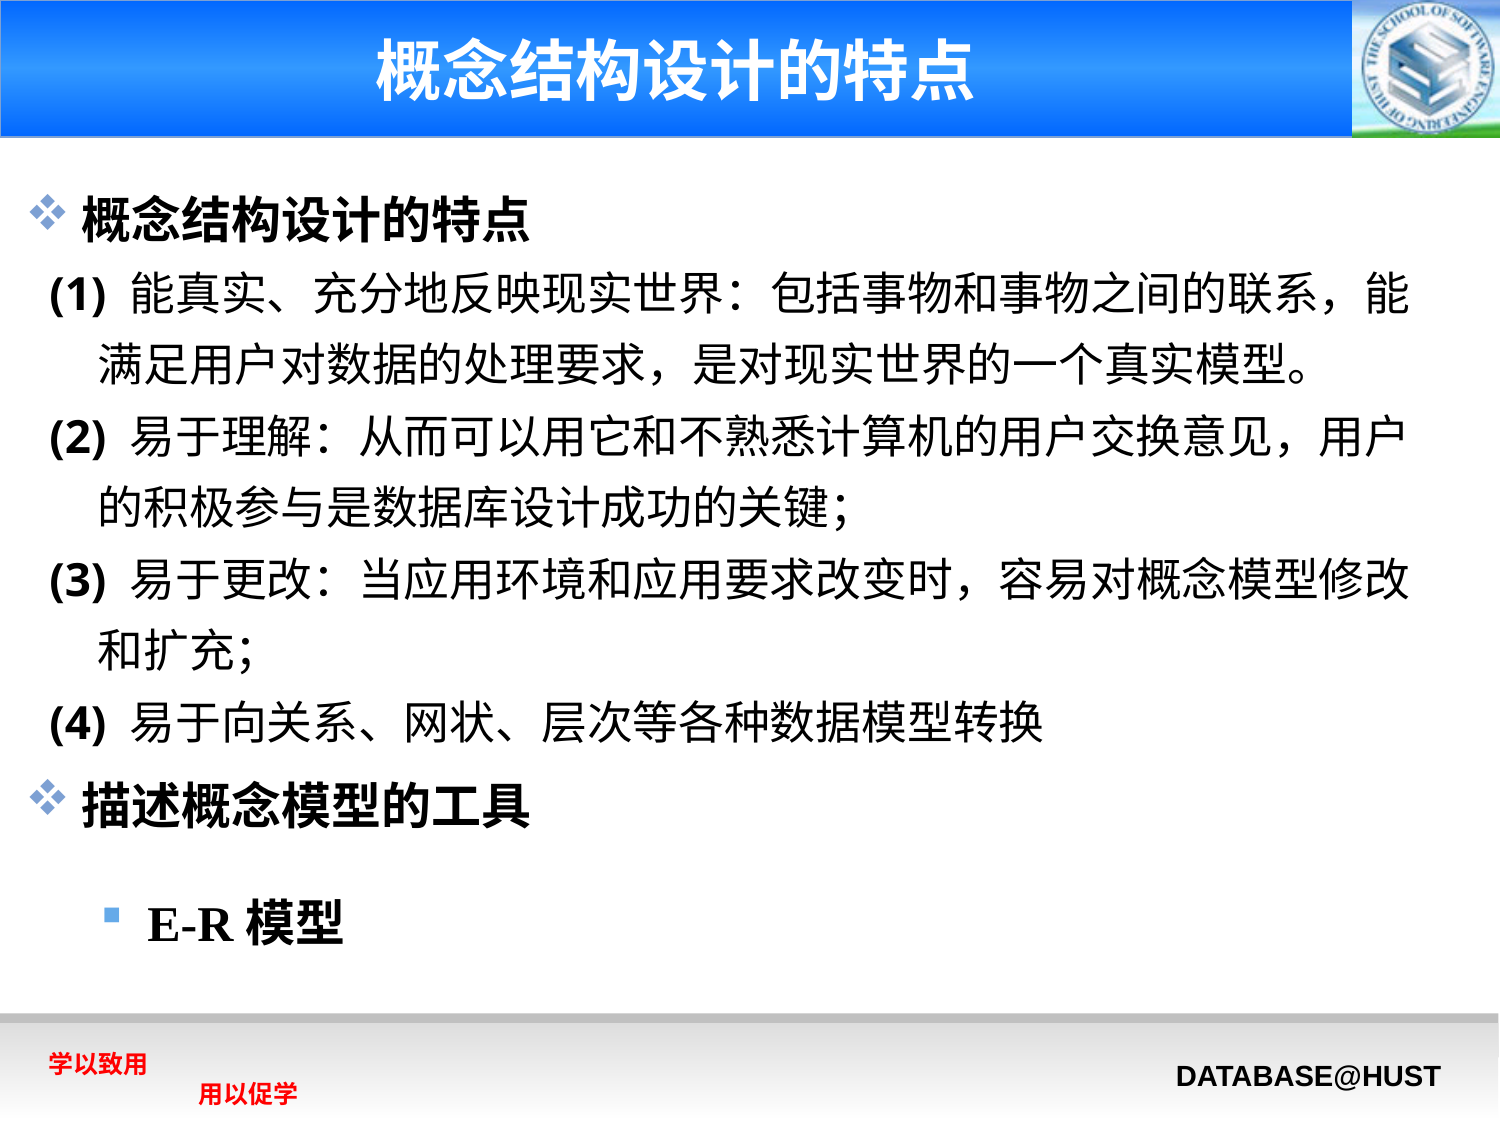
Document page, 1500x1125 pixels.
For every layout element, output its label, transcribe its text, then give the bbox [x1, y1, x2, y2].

picture [1353, 0, 1500, 138]
list 概念结构设计的特点 (1) 能真实、充分地反映现实世界：包括事物和事物之间的联系，能 满足用户对数据的处理要求，是对现实世界的一个真实模型。 (2) 易于理解：从而可以用它和不熟悉计算机的用户交换意见，用户 的积极参与是数据库设计成功的关键； (3) 易于更改：当应用环境和应用要求改变时，容易对概念模型修改 和扩充； (4) 易于向关系、网状、层次等各种数据模型转换 描述概念模型的工具 E-R模型 [10, 144, 1483, 1008]
title 概念结构设计的特点 [0, 0, 1353, 138]
